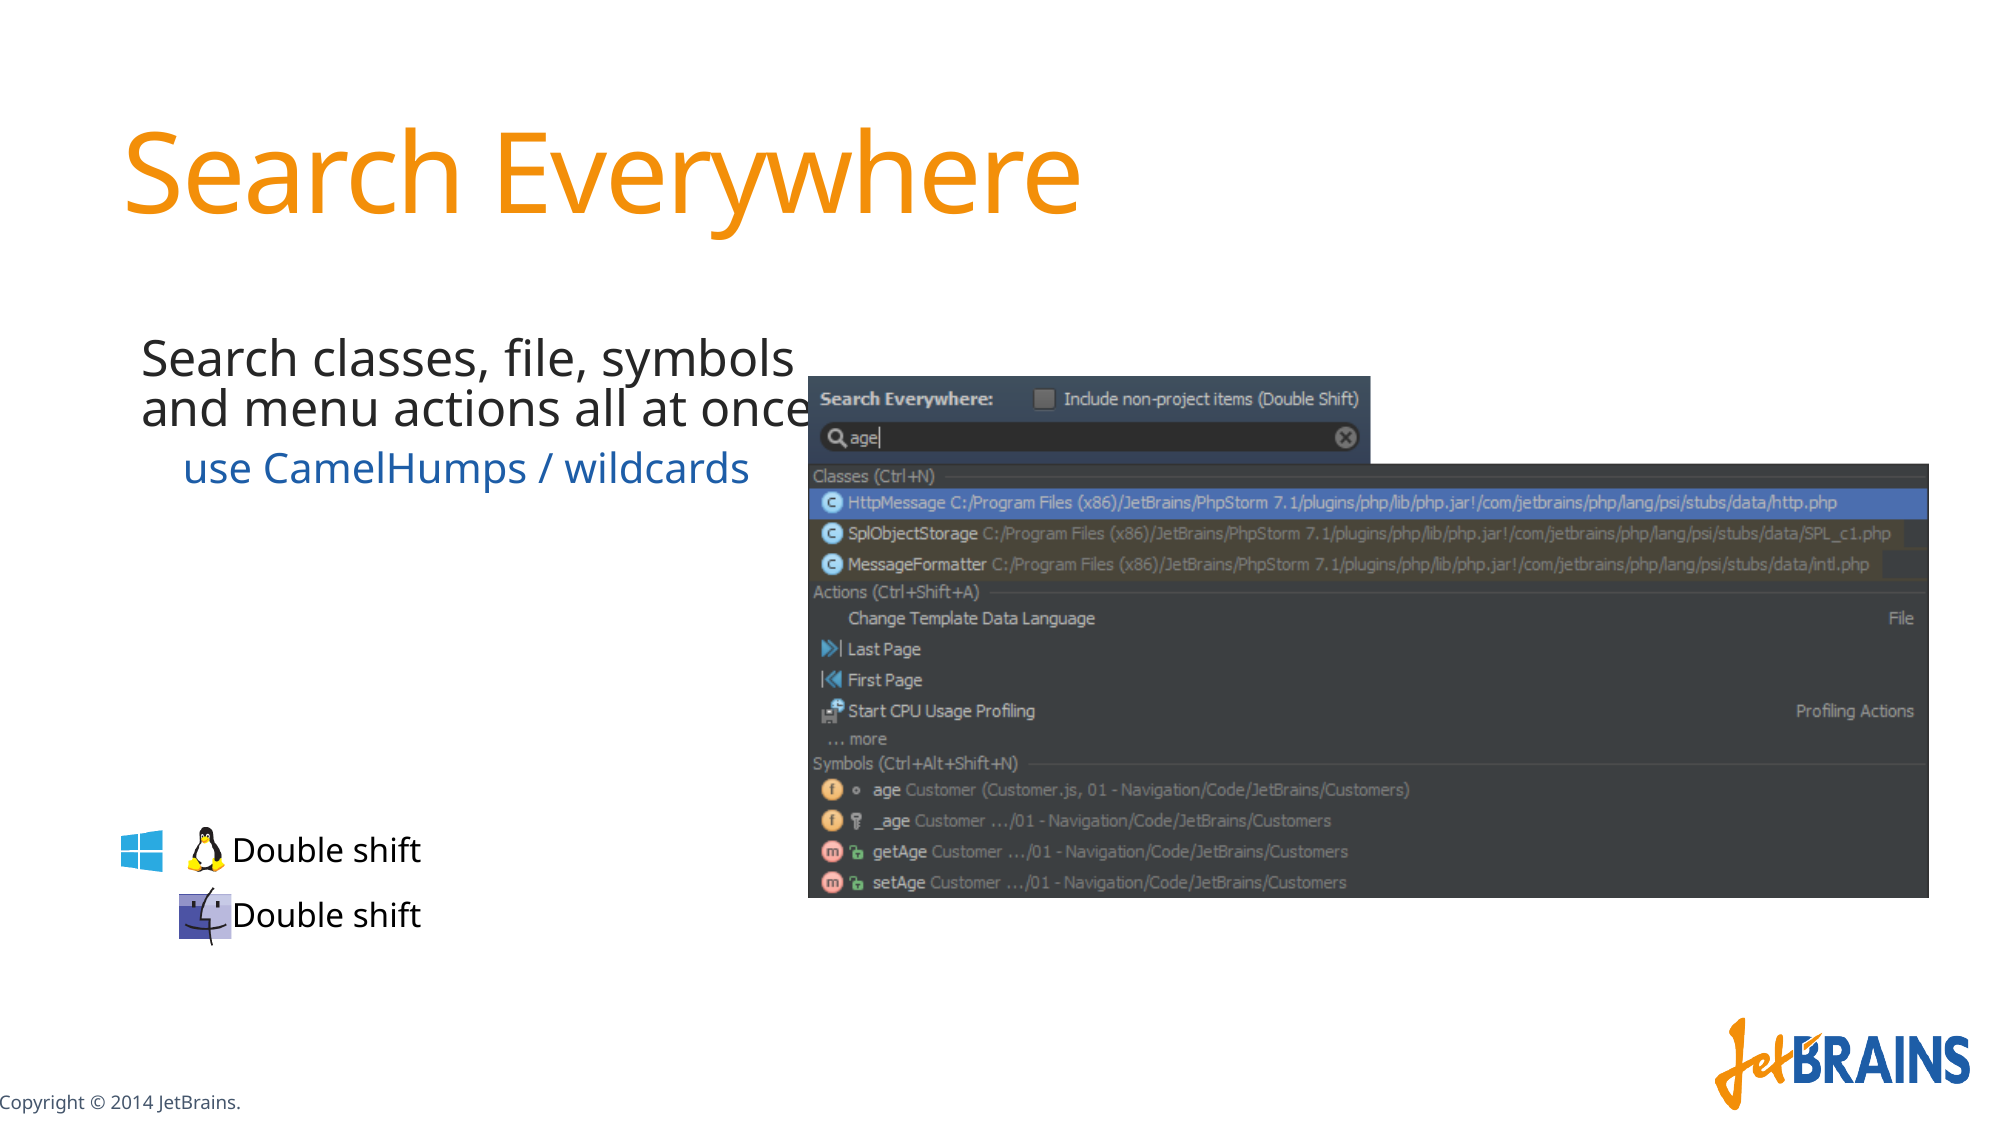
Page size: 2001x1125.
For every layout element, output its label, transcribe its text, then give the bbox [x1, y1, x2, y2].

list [808, 376, 1929, 898]
picture [120, 818, 232, 946]
text_box Double shift [232, 887, 437, 942]
title Search Everywhere [107, 55, 1875, 304]
list Search classes, file, symbols and menu actions all at once use CamelHumps / wildcards [111, 327, 876, 946]
text_box Double shift [232, 821, 437, 877]
picture [1715, 1014, 1972, 1113]
